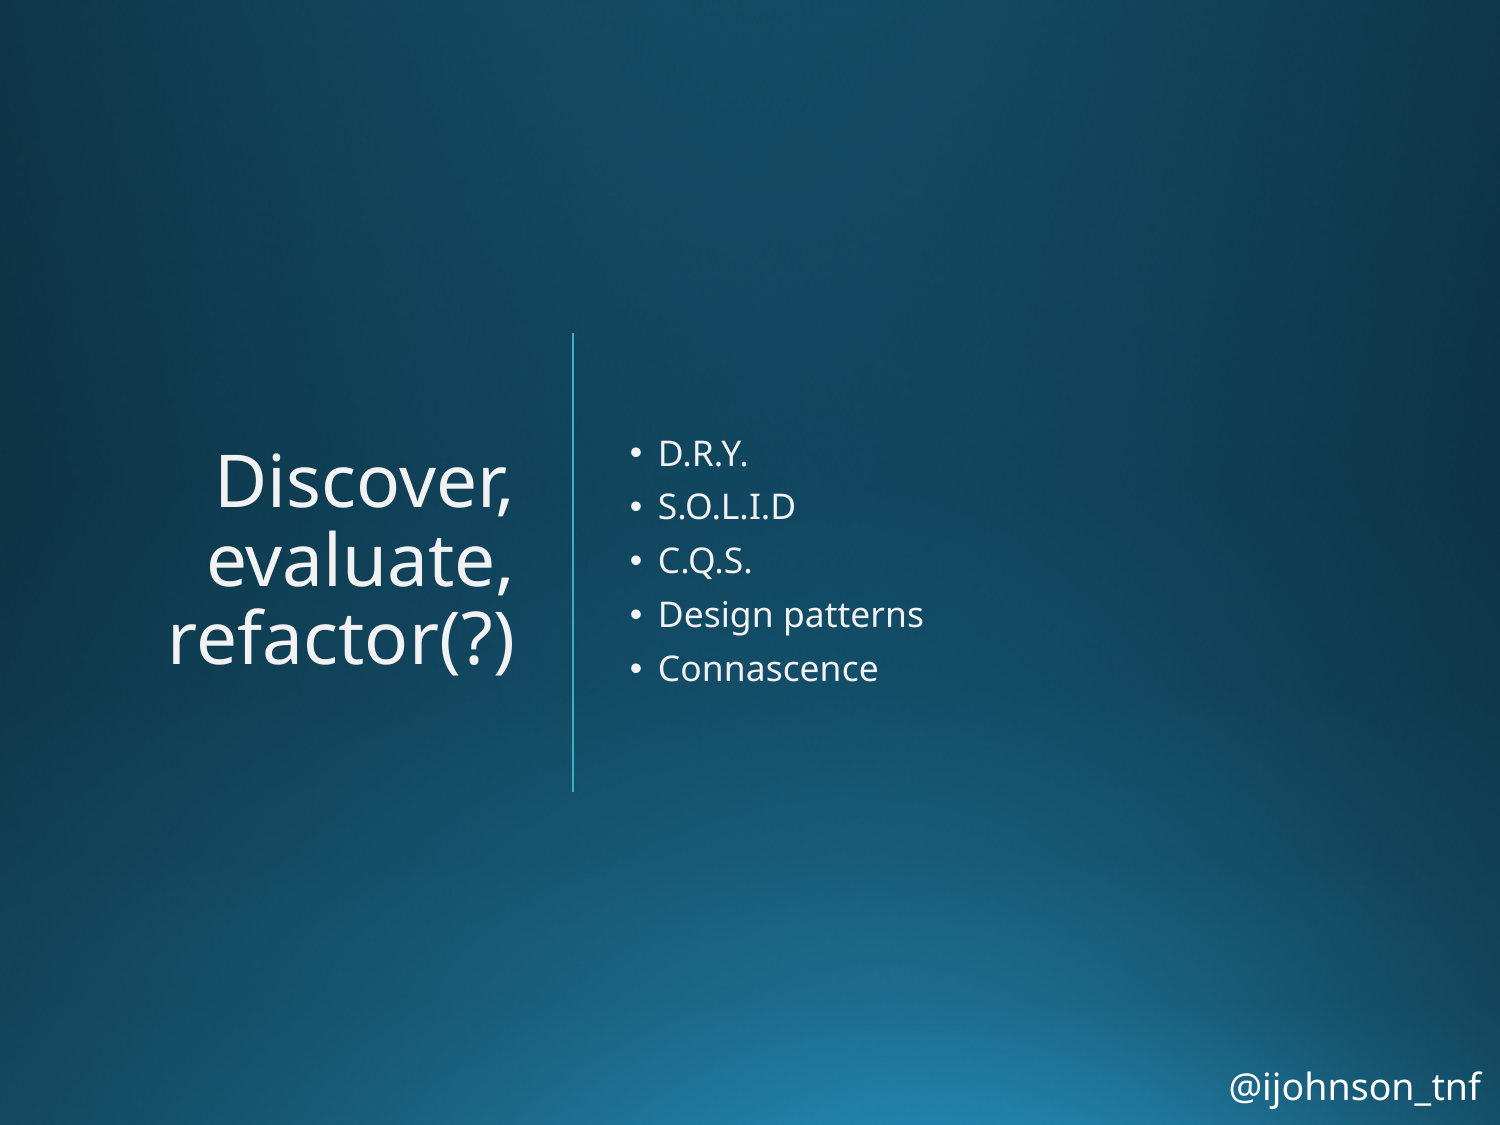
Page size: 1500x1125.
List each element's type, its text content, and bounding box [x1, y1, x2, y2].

list D.R.Y. S.O.L.I.D C.Q.S. Design patterns Connascence [614, 183, 1318, 942]
text_box @ijohnson_tnf [1213, 1055, 1497, 1116]
title Discover, evaluate, refactor(?) [103, 183, 531, 942]
picture [0, 0, 1500, 1125]
